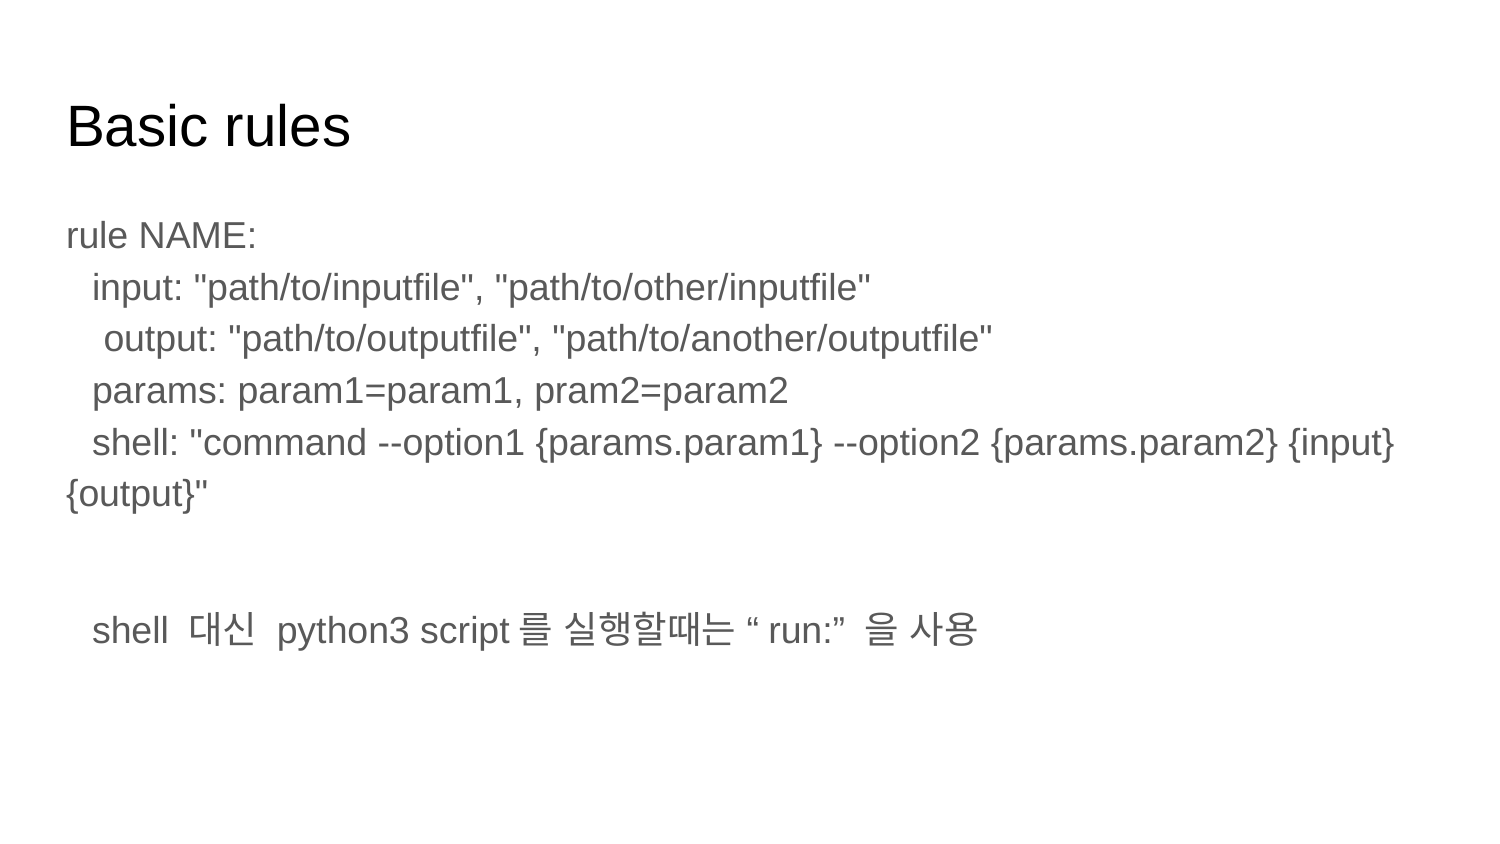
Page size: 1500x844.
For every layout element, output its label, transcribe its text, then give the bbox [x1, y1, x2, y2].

title Basic rules [51, 72, 1449, 167]
list rule NAME: input: "path/to/inputfile", "path/to/other/inputfile" output: "path/to/outputfile", "path/to/another/outputfile" params: param1=param1, pram2=param2 shell: "command --option1 {params.param1} --option2 {params.param2} {input} {output}" shell 대신 python3 script를 실행할때는 “run:” 을 사용 [51, 189, 1449, 750]
